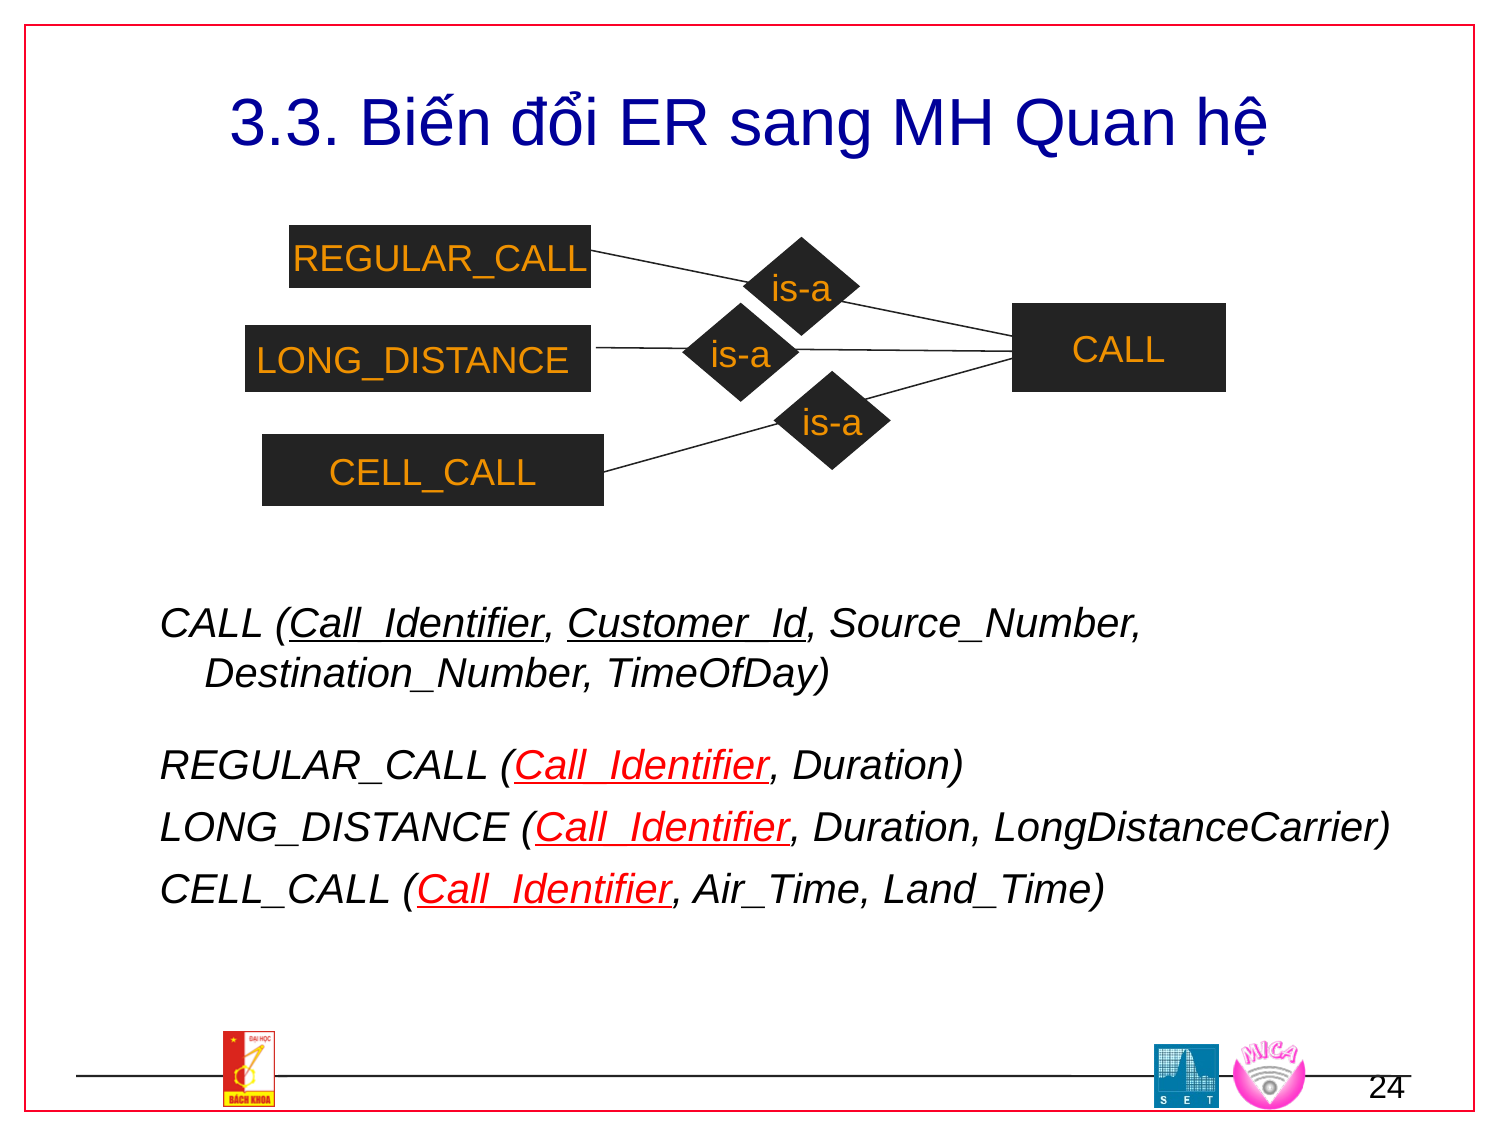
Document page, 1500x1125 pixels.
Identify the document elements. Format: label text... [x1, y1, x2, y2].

text_box is-a [774, 371, 890, 470]
list CALL (Call_Identifier, Customer_Id, Source_Number, Destination_Number, TimeOfDay) REGULAR_CALL (Call_Identifier, Duration) LONG_DISTANCE (Call_Identifier, Duration, LongDistanceCarrier) CELL_CALL (Call_Identifier, Air_Time, Land_Time) [144, 588, 1500, 1063]
slide_number 24 [1074, 1025, 1388, 1100]
text_box LONG_DISTANCE [245, 325, 591, 391]
picture [222, 1063, 276, 1108]
picture [1231, 1100, 1307, 1111]
text_box CALL [1012, 303, 1225, 391]
text_box CELL_CALL [262, 434, 604, 506]
text_box is-a [744, 237, 859, 335]
title 3.3. Biến đổi ER sang MH Quan hệ [111, 74, 1388, 163]
text_box REGULAR_CALL [289, 225, 591, 288]
text_box is-a [683, 303, 799, 401]
